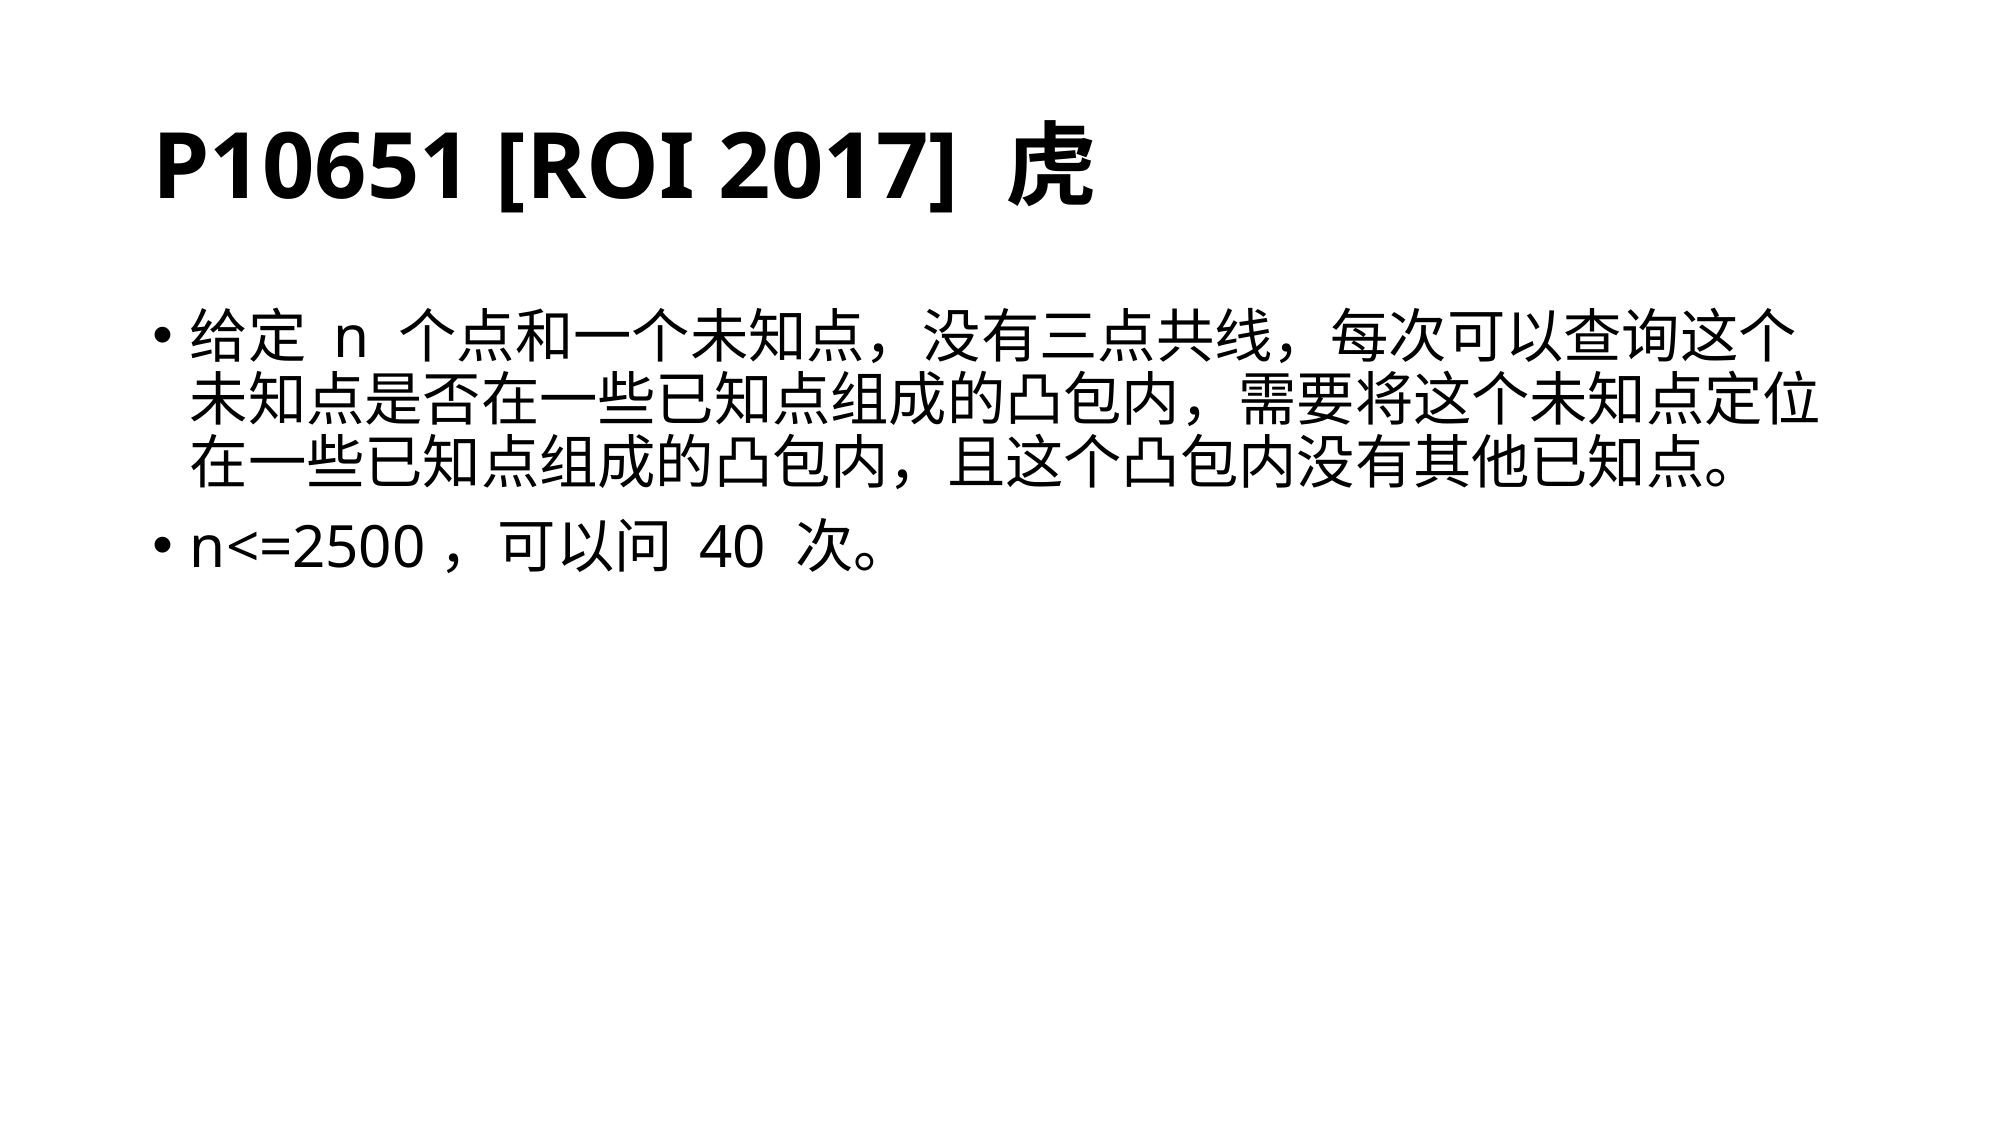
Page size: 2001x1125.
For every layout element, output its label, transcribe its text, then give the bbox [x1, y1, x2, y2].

list 给定 n 个点和一个未知点，没有三点共线，每次可以查询这个未知点是否在一些已知点组成的凸包内，需要将这个未知点定位在一些已知点组成的凸包内，且这个凸包内没有其他已知点。 n<=2500，可以问 40 次。 [137, 299, 1863, 1014]
title P10651 [ROI 2017] 虎 [137, 59, 1863, 278]
